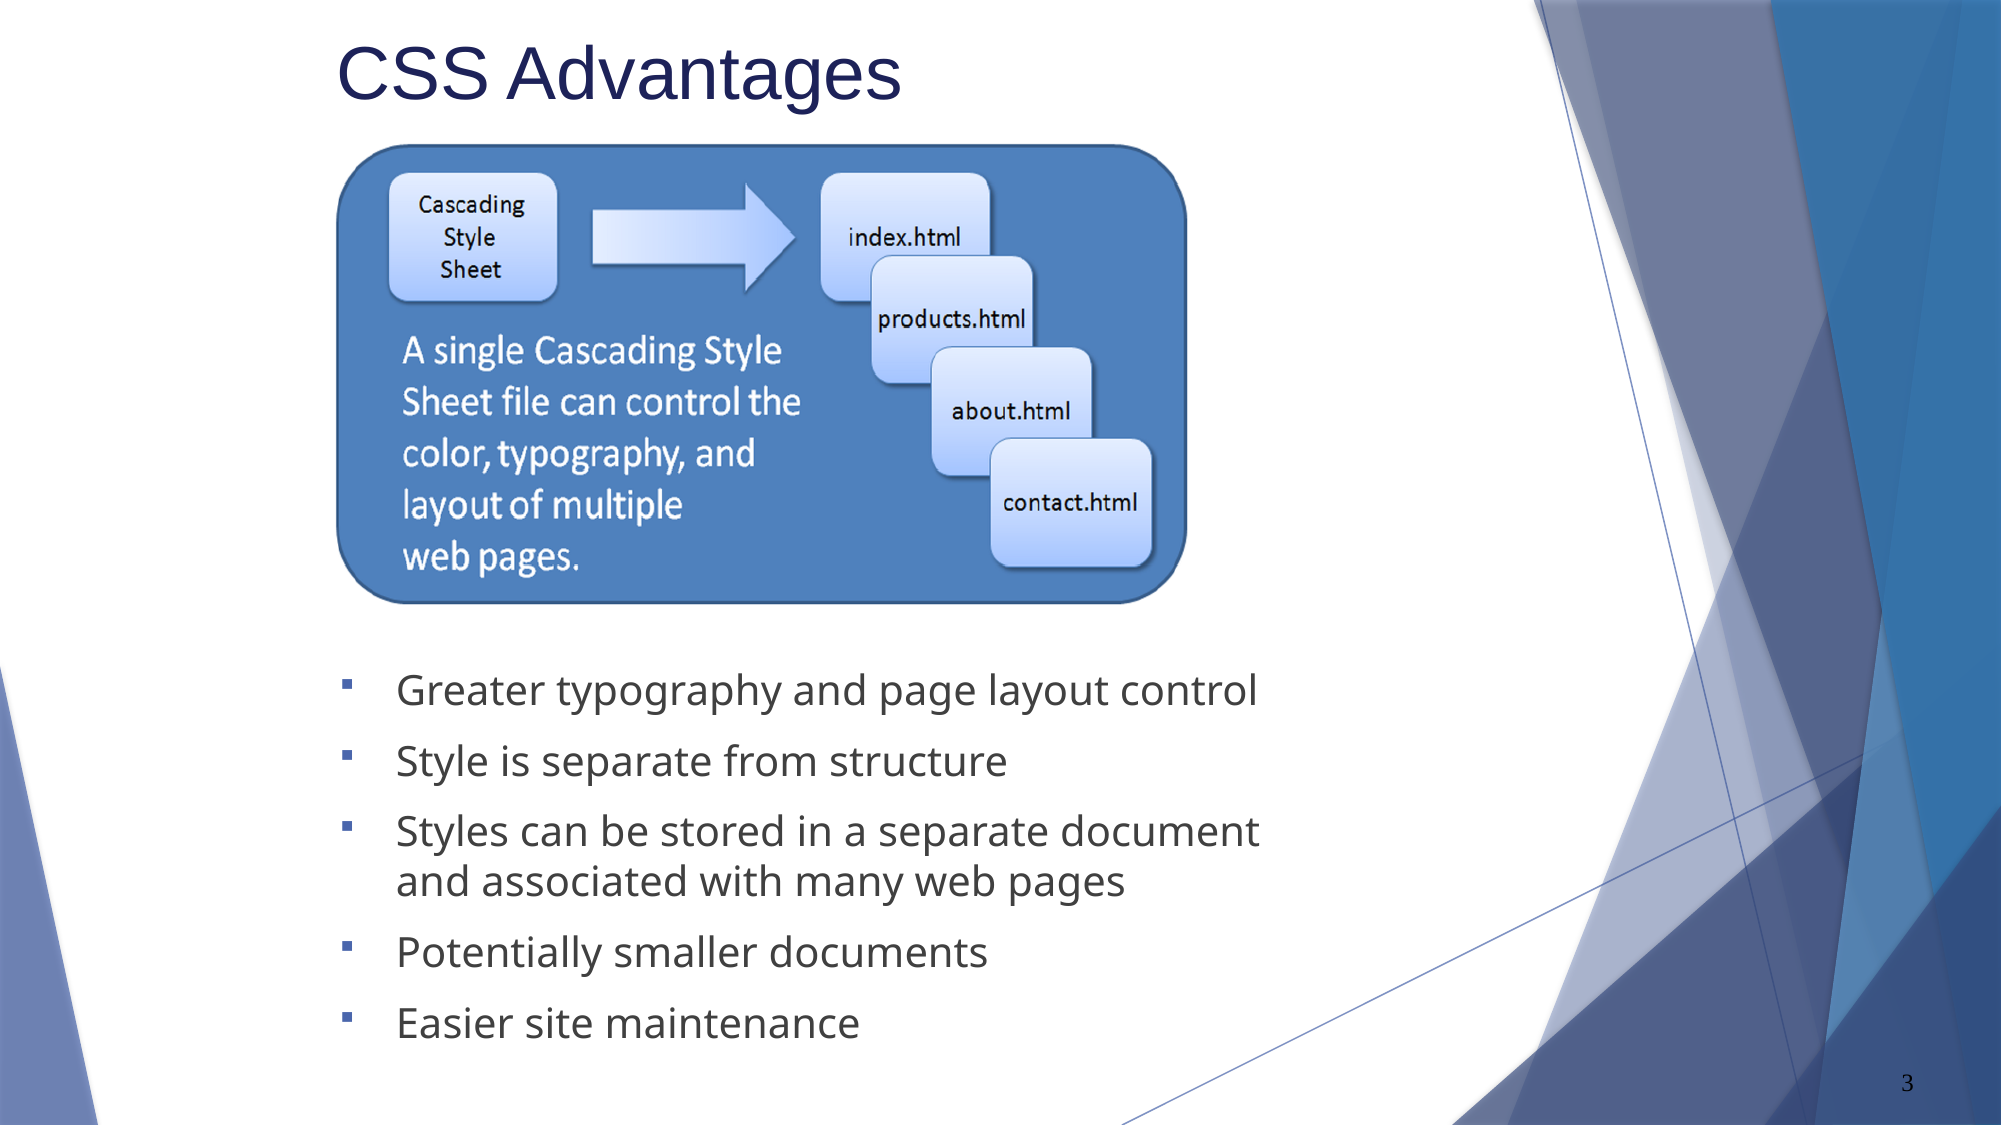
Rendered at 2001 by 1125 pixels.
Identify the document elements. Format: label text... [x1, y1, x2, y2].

list Greater typography and page layout control Style is separate from structure Styles can be stored in a separate document and associated with many web pages Potentially smaller documents Easier site maintenance [324, 655, 1662, 1081]
picture [320, 136, 1209, 613]
slide_number 3 [1816, 1051, 1929, 1111]
title CSS Advantages [321, 16, 1804, 223]
